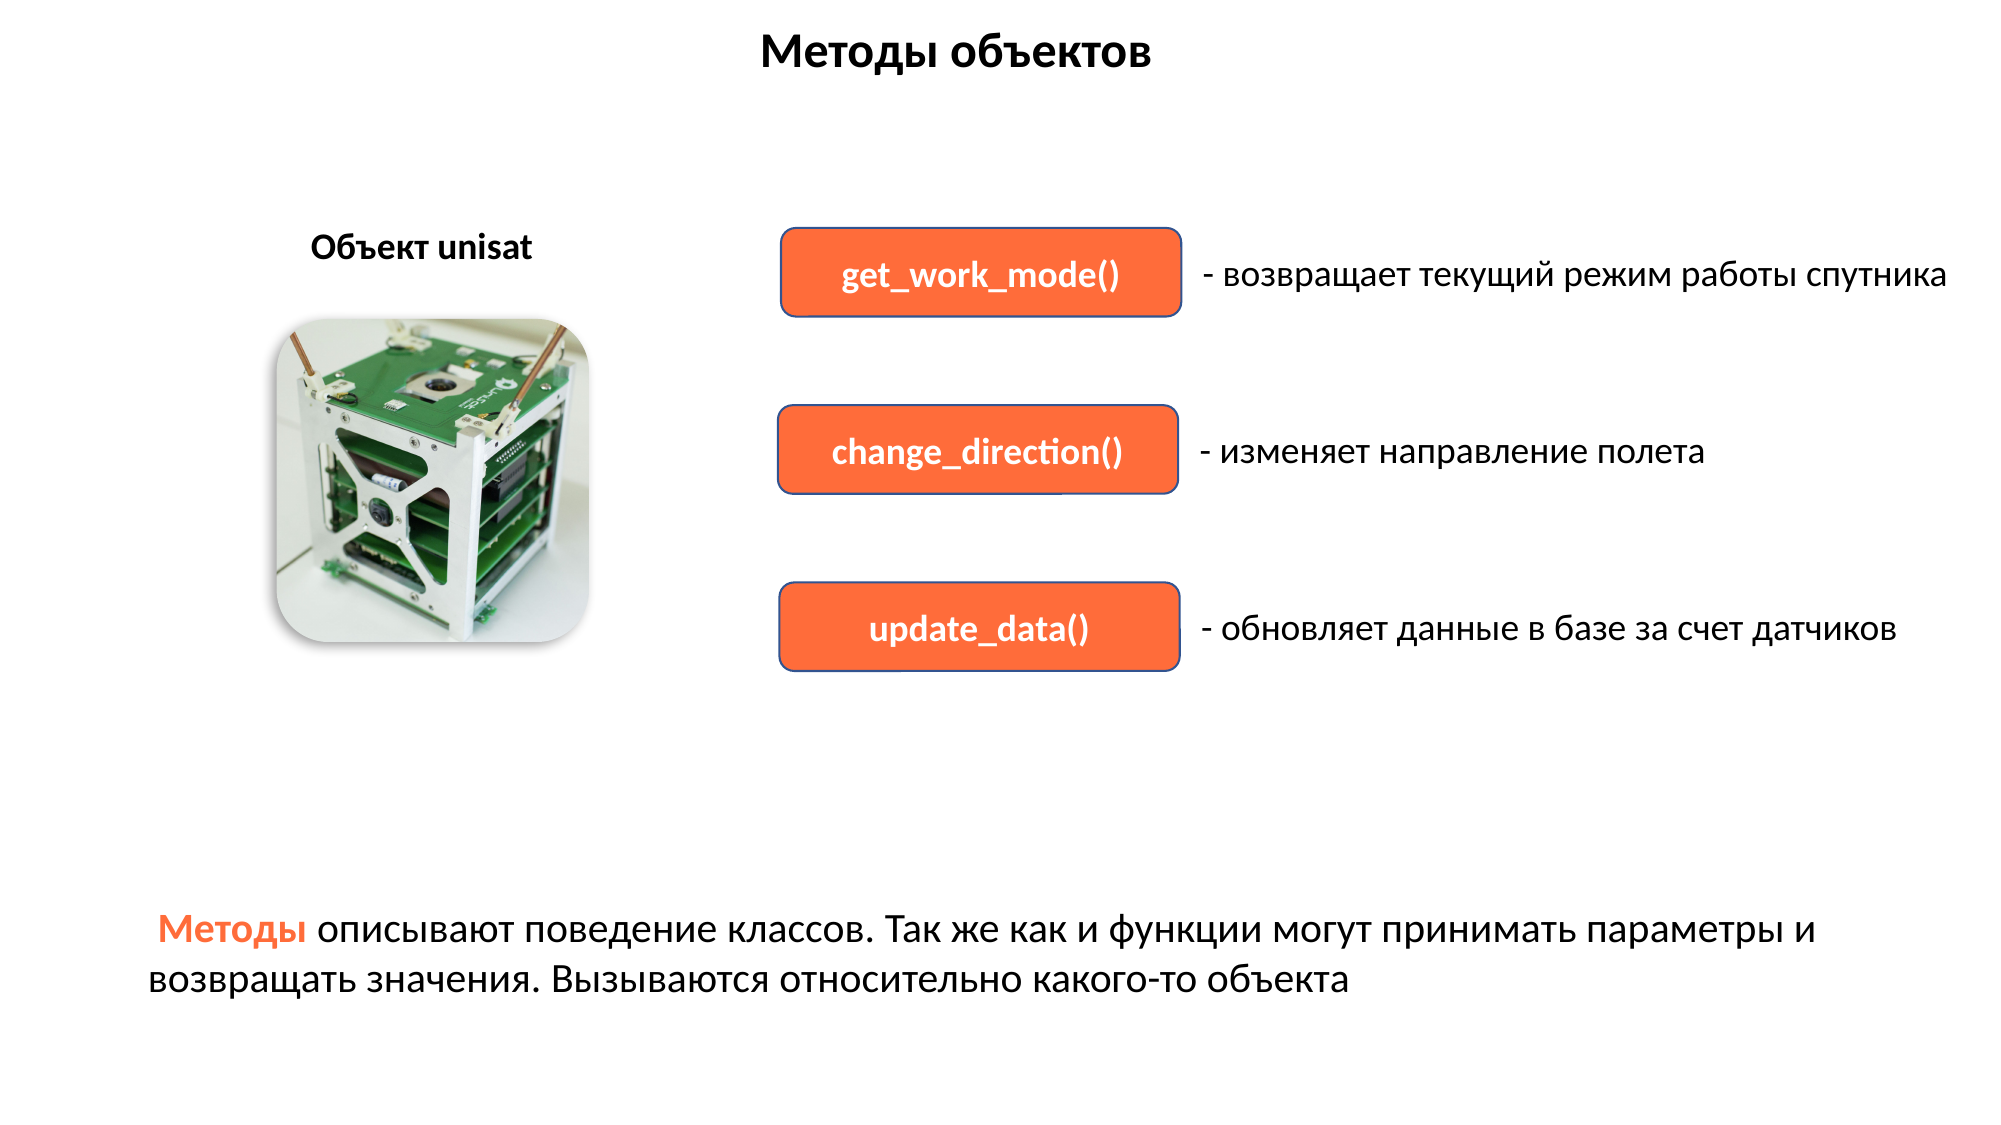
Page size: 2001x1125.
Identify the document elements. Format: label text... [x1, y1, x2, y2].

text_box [780, 227, 1988, 317]
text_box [779, 582, 1986, 671]
text_box Методы описывают поведение классов. Так же как и функции могут принимать параметры и возвращать значения. Вызываются относительно какого-то объекта [123, 843, 1840, 1059]
text_box Методы объектов [272, 10, 1641, 86]
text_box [777, 405, 1985, 494]
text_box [276, 214, 589, 642]
